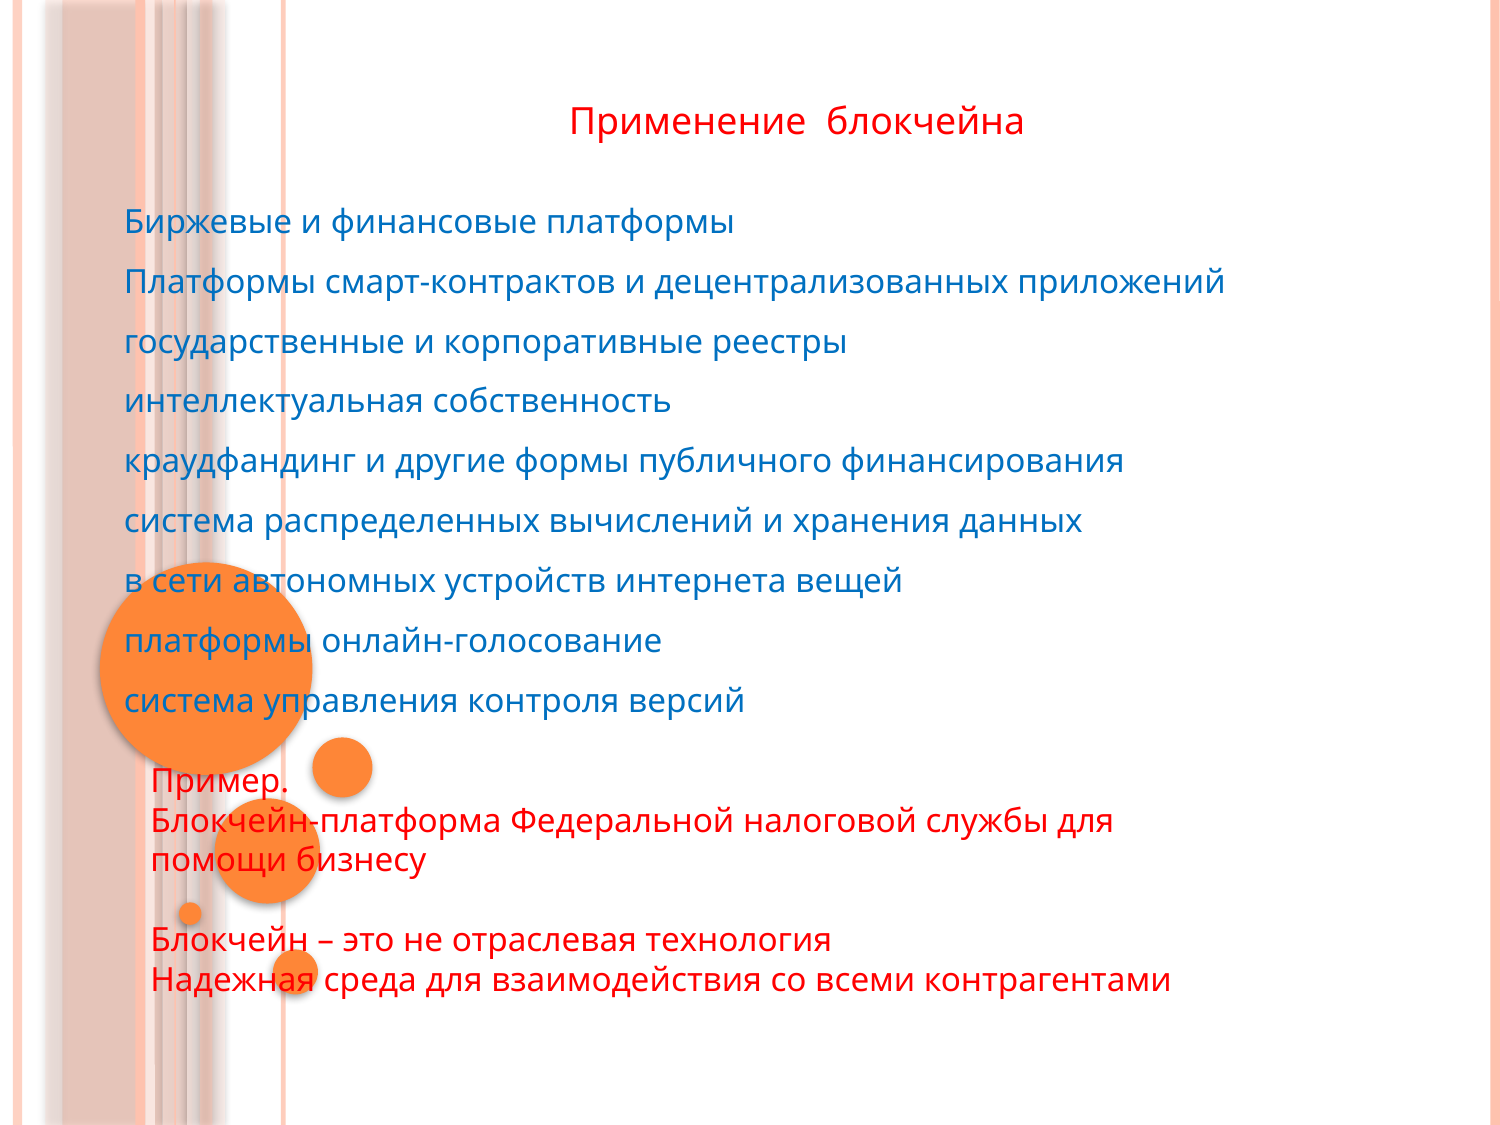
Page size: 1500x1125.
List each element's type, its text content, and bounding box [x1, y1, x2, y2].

text_box Пример. Блокчейн-платформа Федеральной налоговой службы для помощи бизнесу Блокчейн – это не отраслевая технология Надежная среда для взаимодействия со всеми контрагентами [135, 772, 1197, 1006]
text_box Применение блокчейна [289, 89, 1306, 150]
text_box Биржевые и финансовые платформы Платформы смарт-контрактов и децентрализованных приложений государственные и корпоративные реестры интеллектуальная собственность краудфандинг и другие формы публичного финансирования система распределенных вычислений и хранения данных в сети автономных устройств интернета вещей платформы онлайн-голосование система управления контроля версий [100, 172, 1398, 772]
